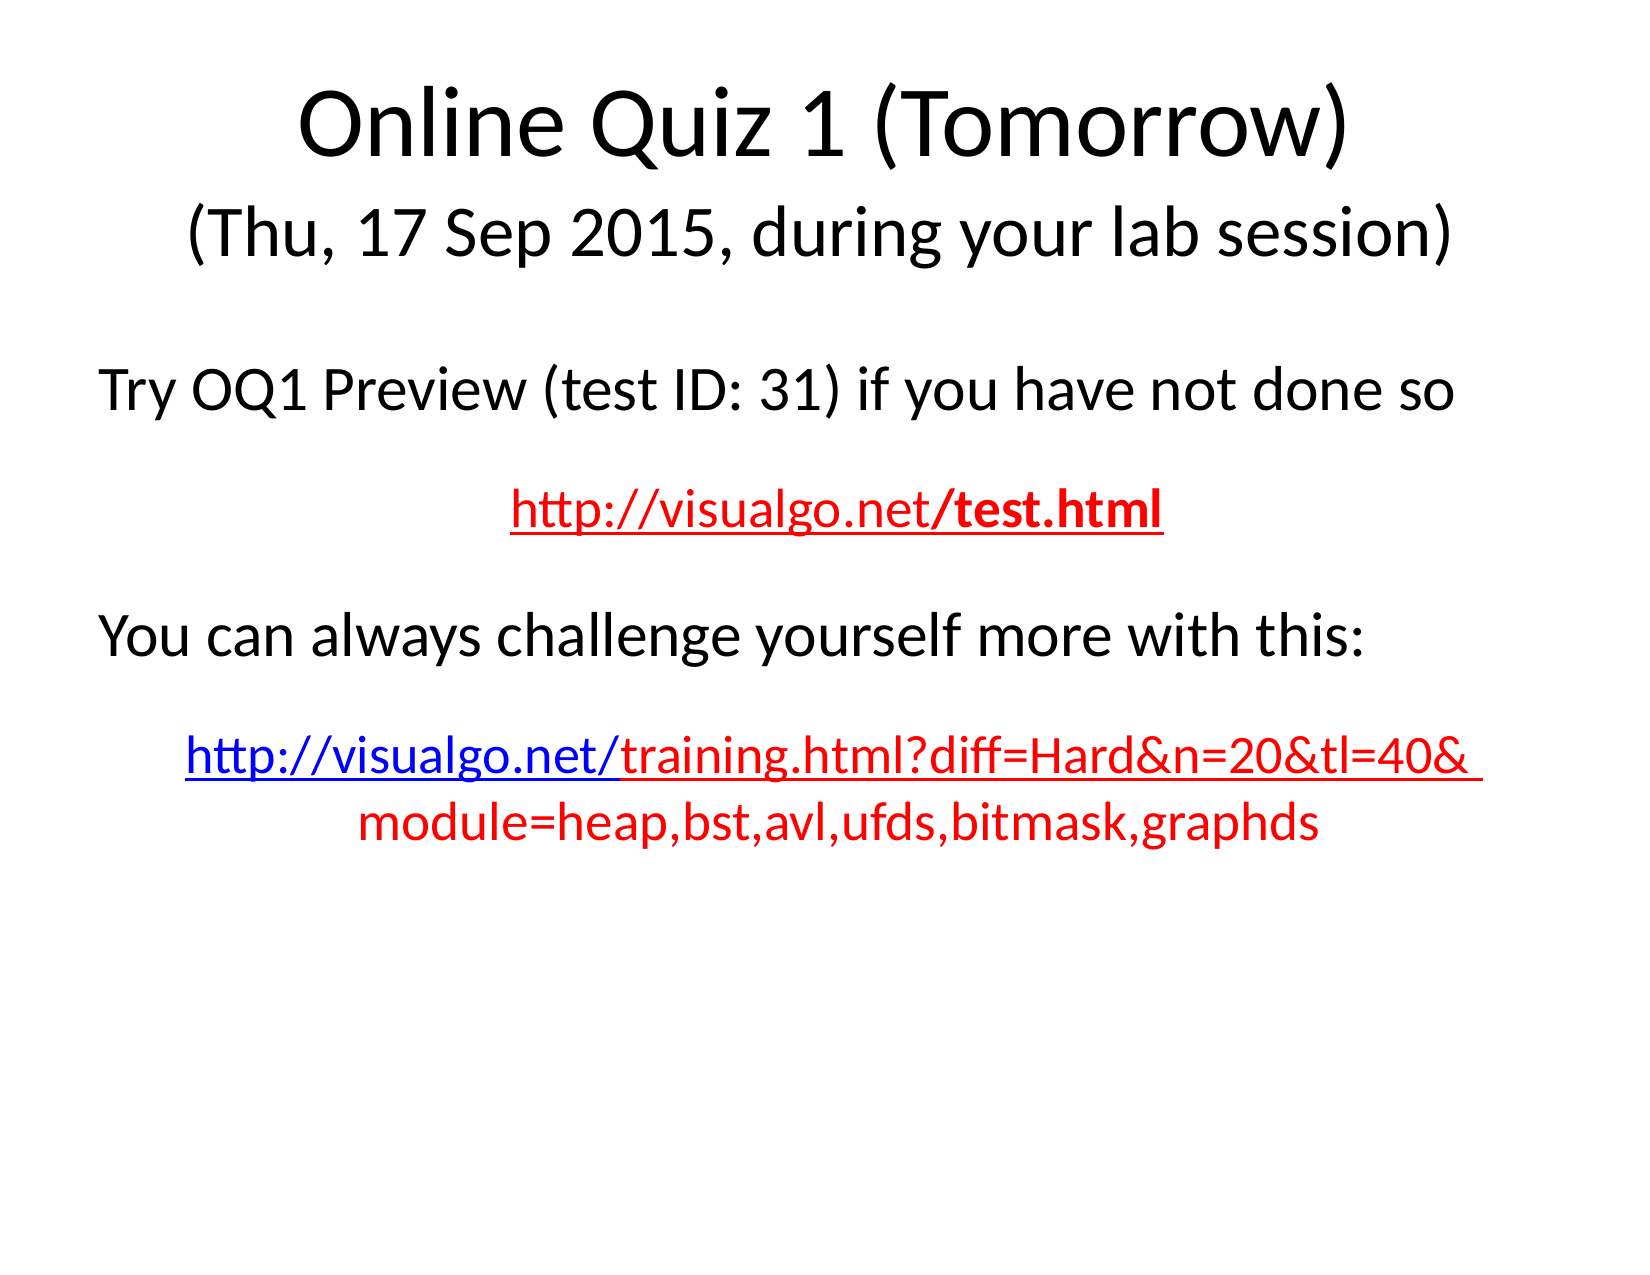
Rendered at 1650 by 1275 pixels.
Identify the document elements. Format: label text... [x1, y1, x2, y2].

text_box (Thu, 17 Sep 2015, during your lab session) Try OQ1 Preview (test ID: 31) if you have not done so http://visualgo.net/test.html You can always challenge yourself more with this: http://visualgo.net/training.html?diff=Hard&n=20&tl=40& module=heap,bst,avl,ufds,bitmask,graphds [96, 183, 1491, 852]
title Online Quiz 1 (Tomorrow) [171, 55, 1479, 183]
